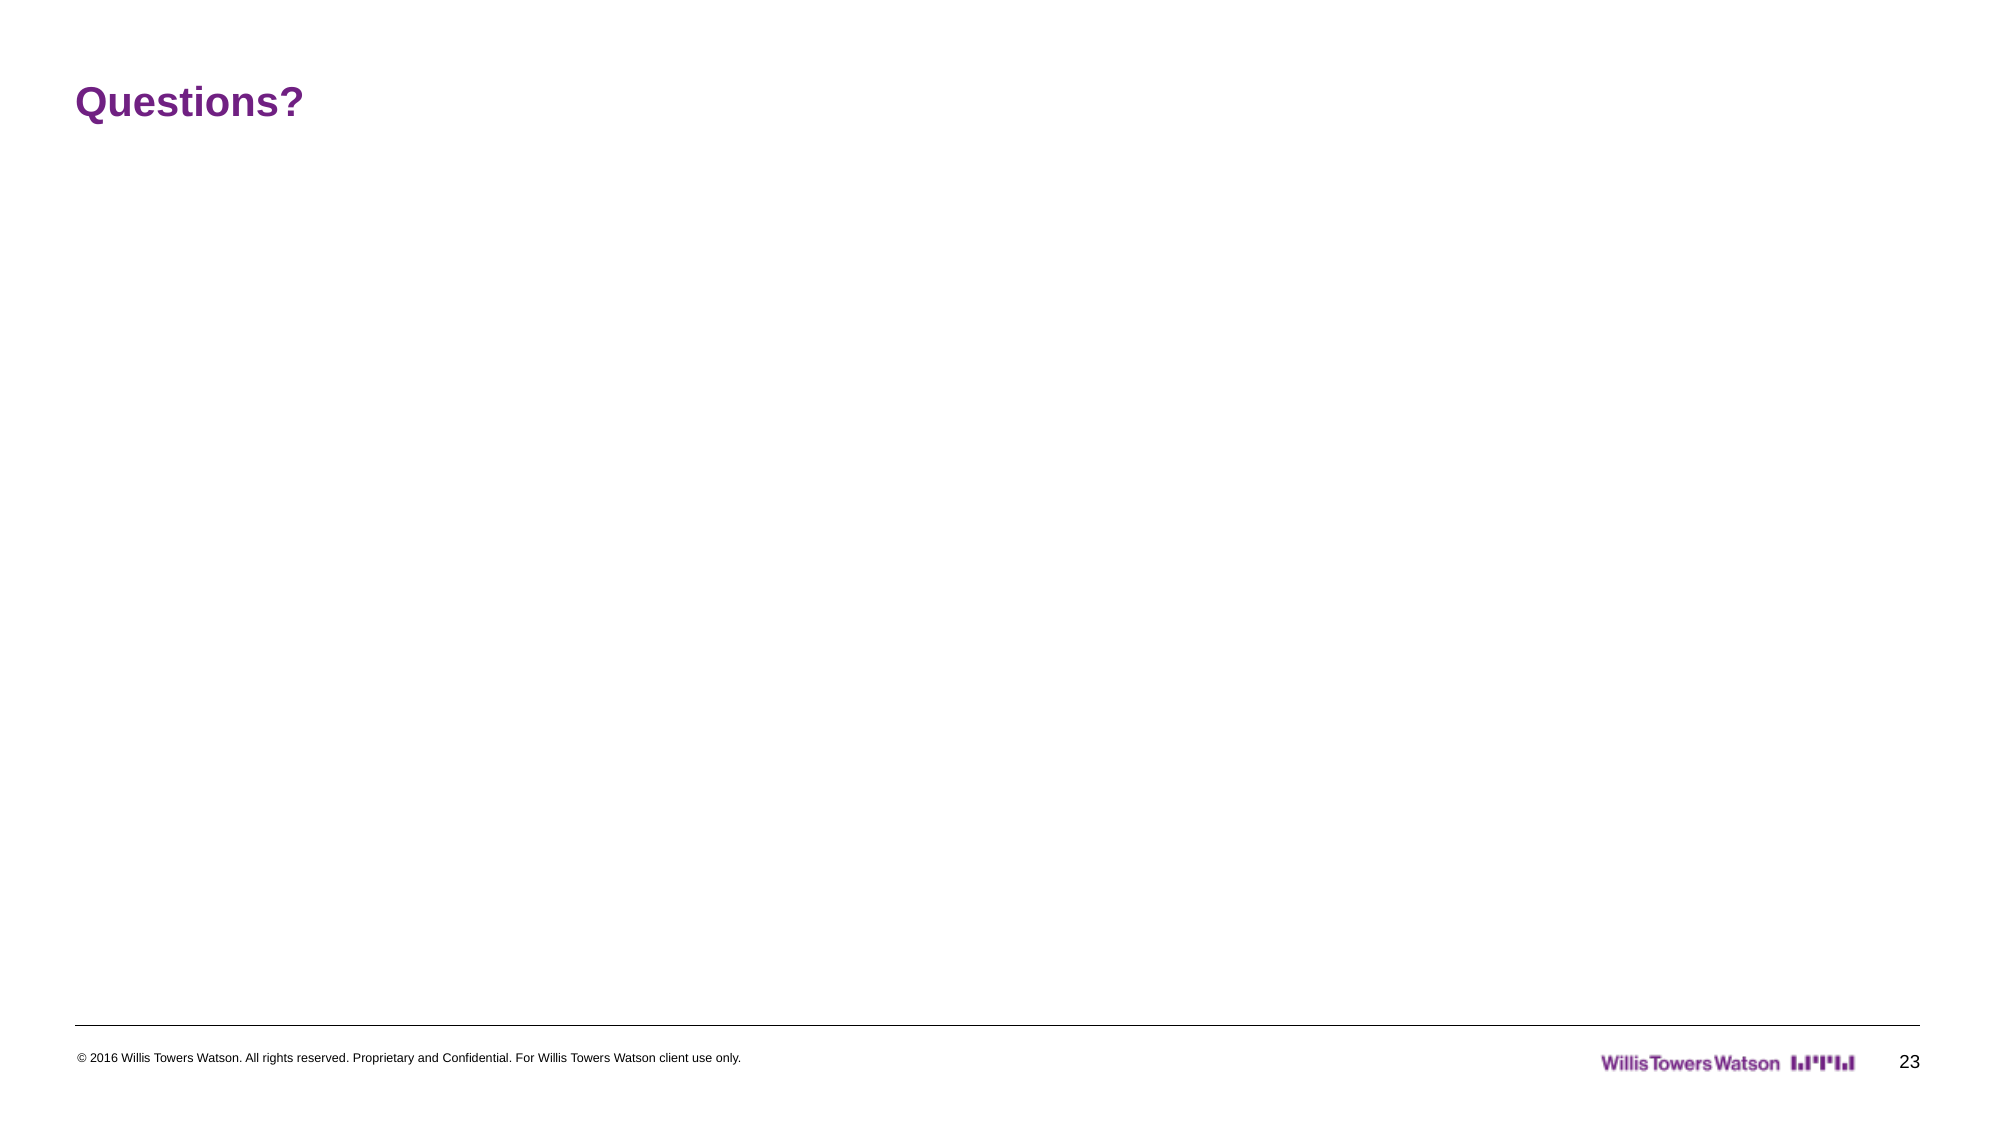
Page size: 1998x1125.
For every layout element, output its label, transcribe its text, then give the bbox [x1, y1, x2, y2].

title Questions? [75, 75, 1913, 126]
footer © 2016 Willis Towers Watson. All rights reserved. Proprietary and Confidential. For Willis Towers Watson client use only. [77, 1050, 977, 1066]
slide_number 23 [1837, 1050, 1921, 1073]
